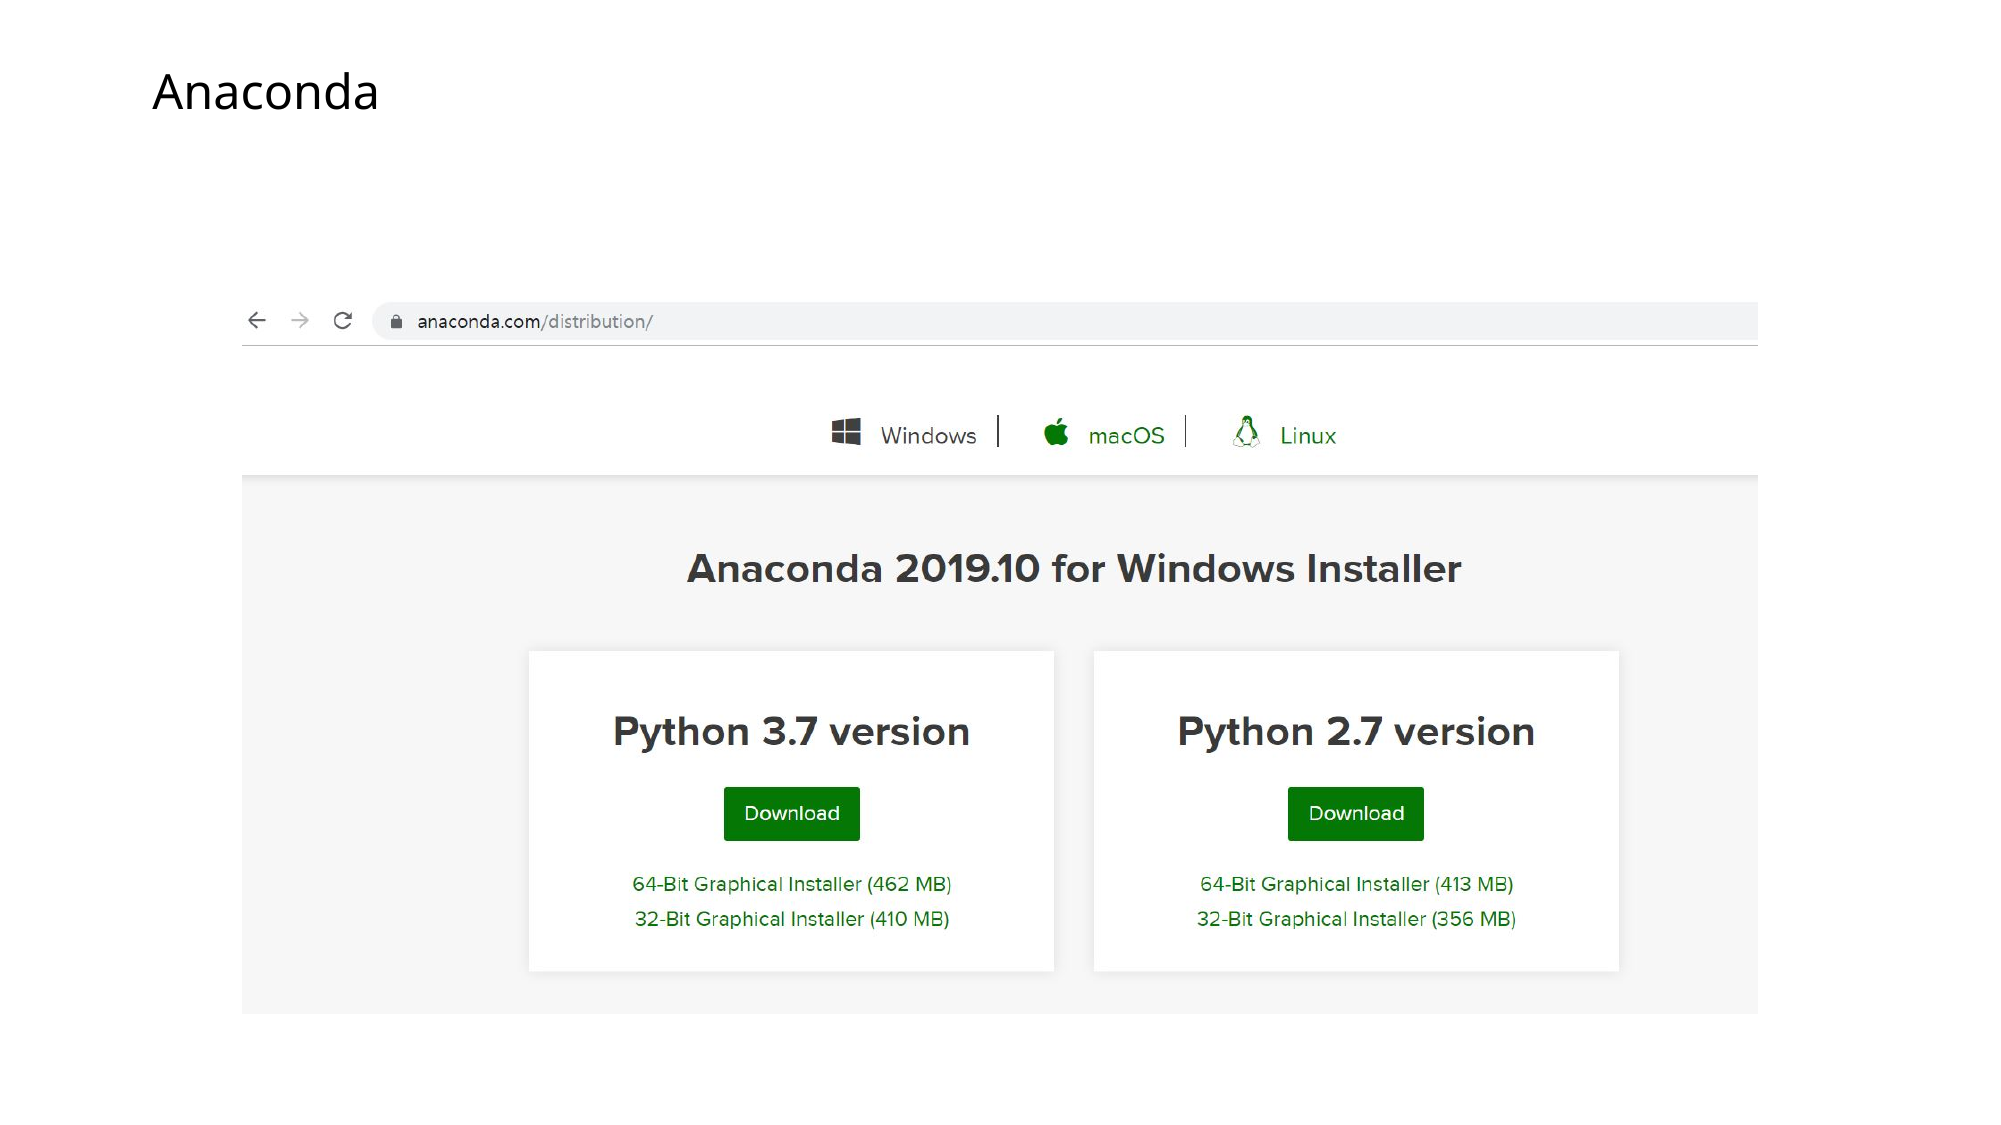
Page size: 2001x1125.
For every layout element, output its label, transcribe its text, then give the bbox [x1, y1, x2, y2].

title Anaconda [137, 59, 1863, 128]
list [242, 299, 1758, 1014]
